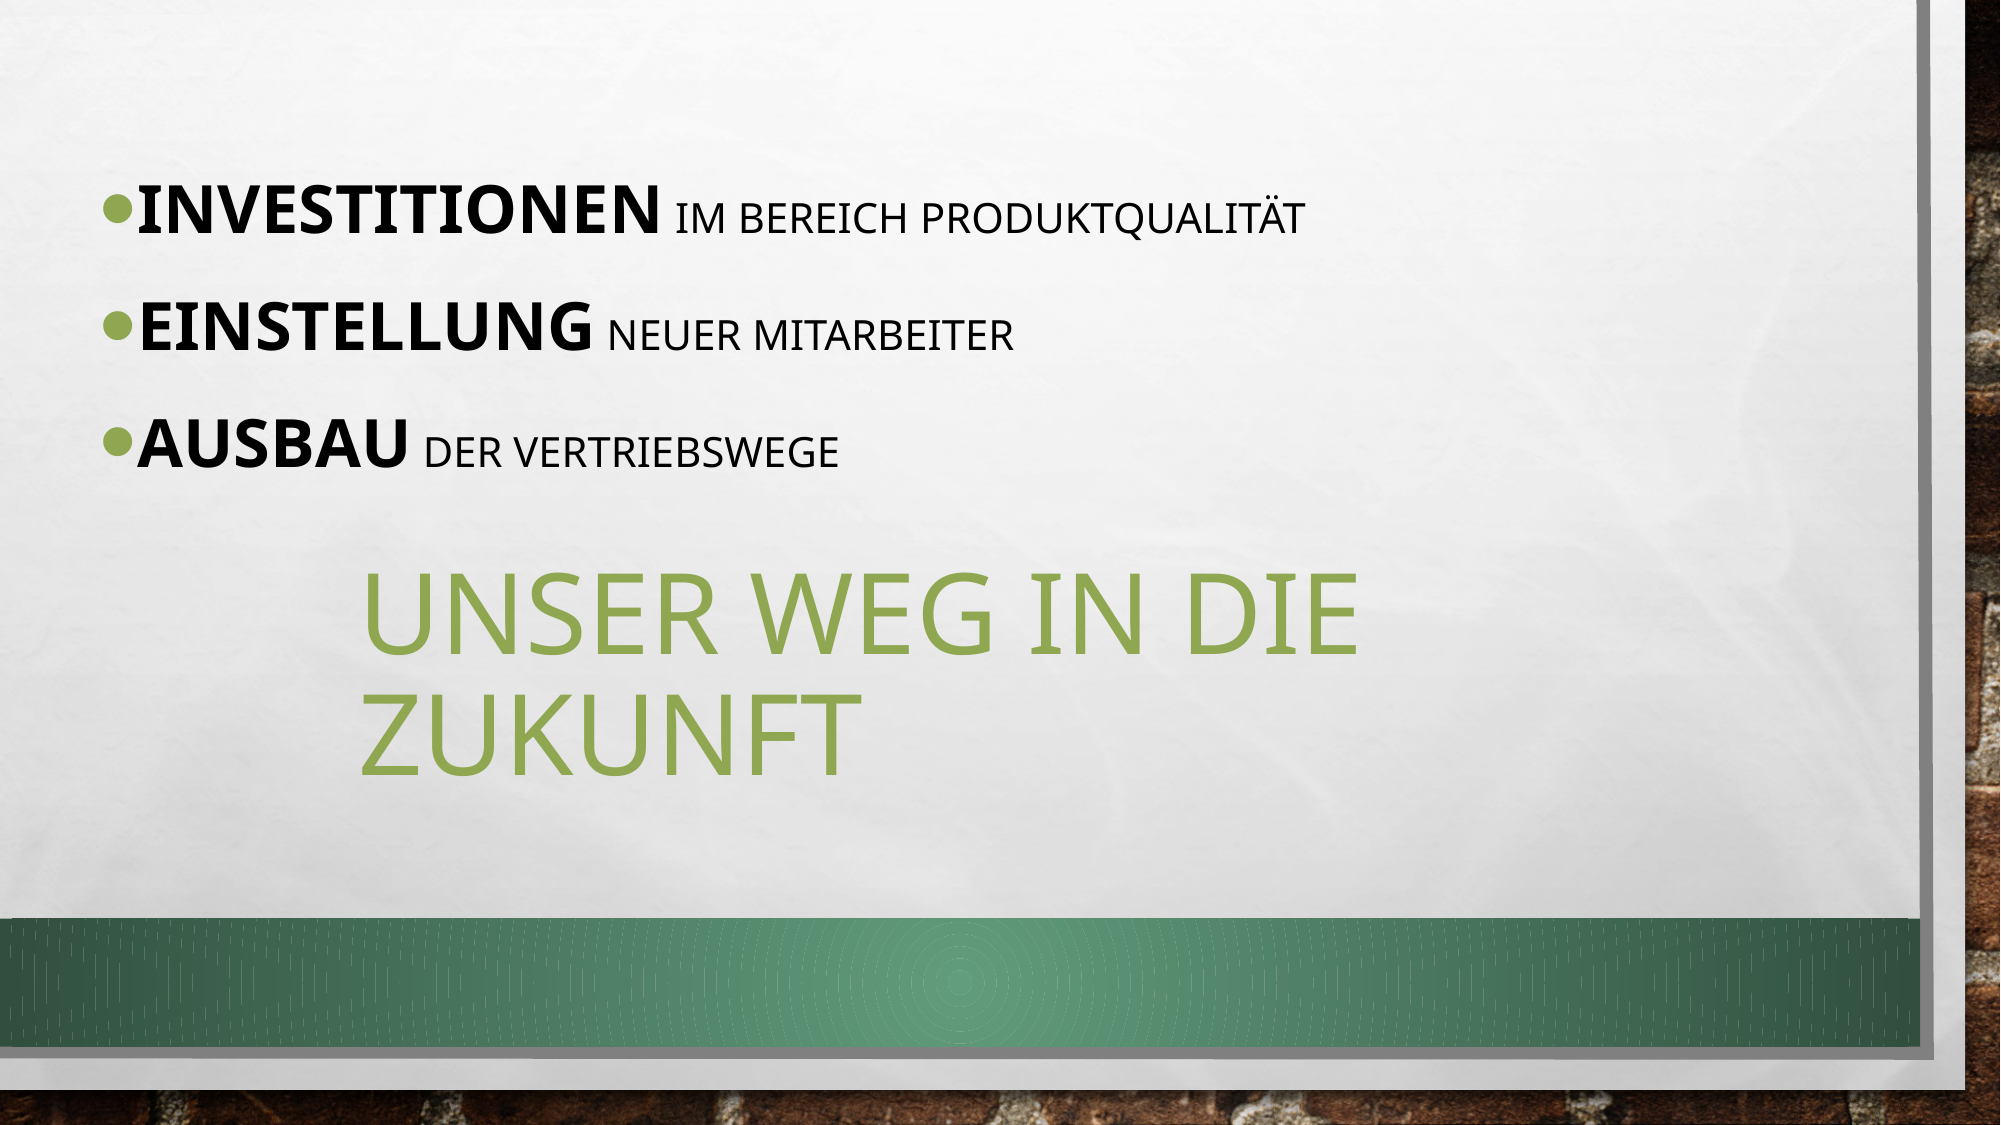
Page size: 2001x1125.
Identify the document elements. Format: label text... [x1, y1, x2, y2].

picture [0, 0, 2000, 1125]
list Investitionen im Bereich Produktqualität Einstellung neuer Mitarbeiter Ausbau der Vertriebswege [85, 84, 1791, 629]
title Unser Weg in die Zukunft [343, 629, 1607, 810]
